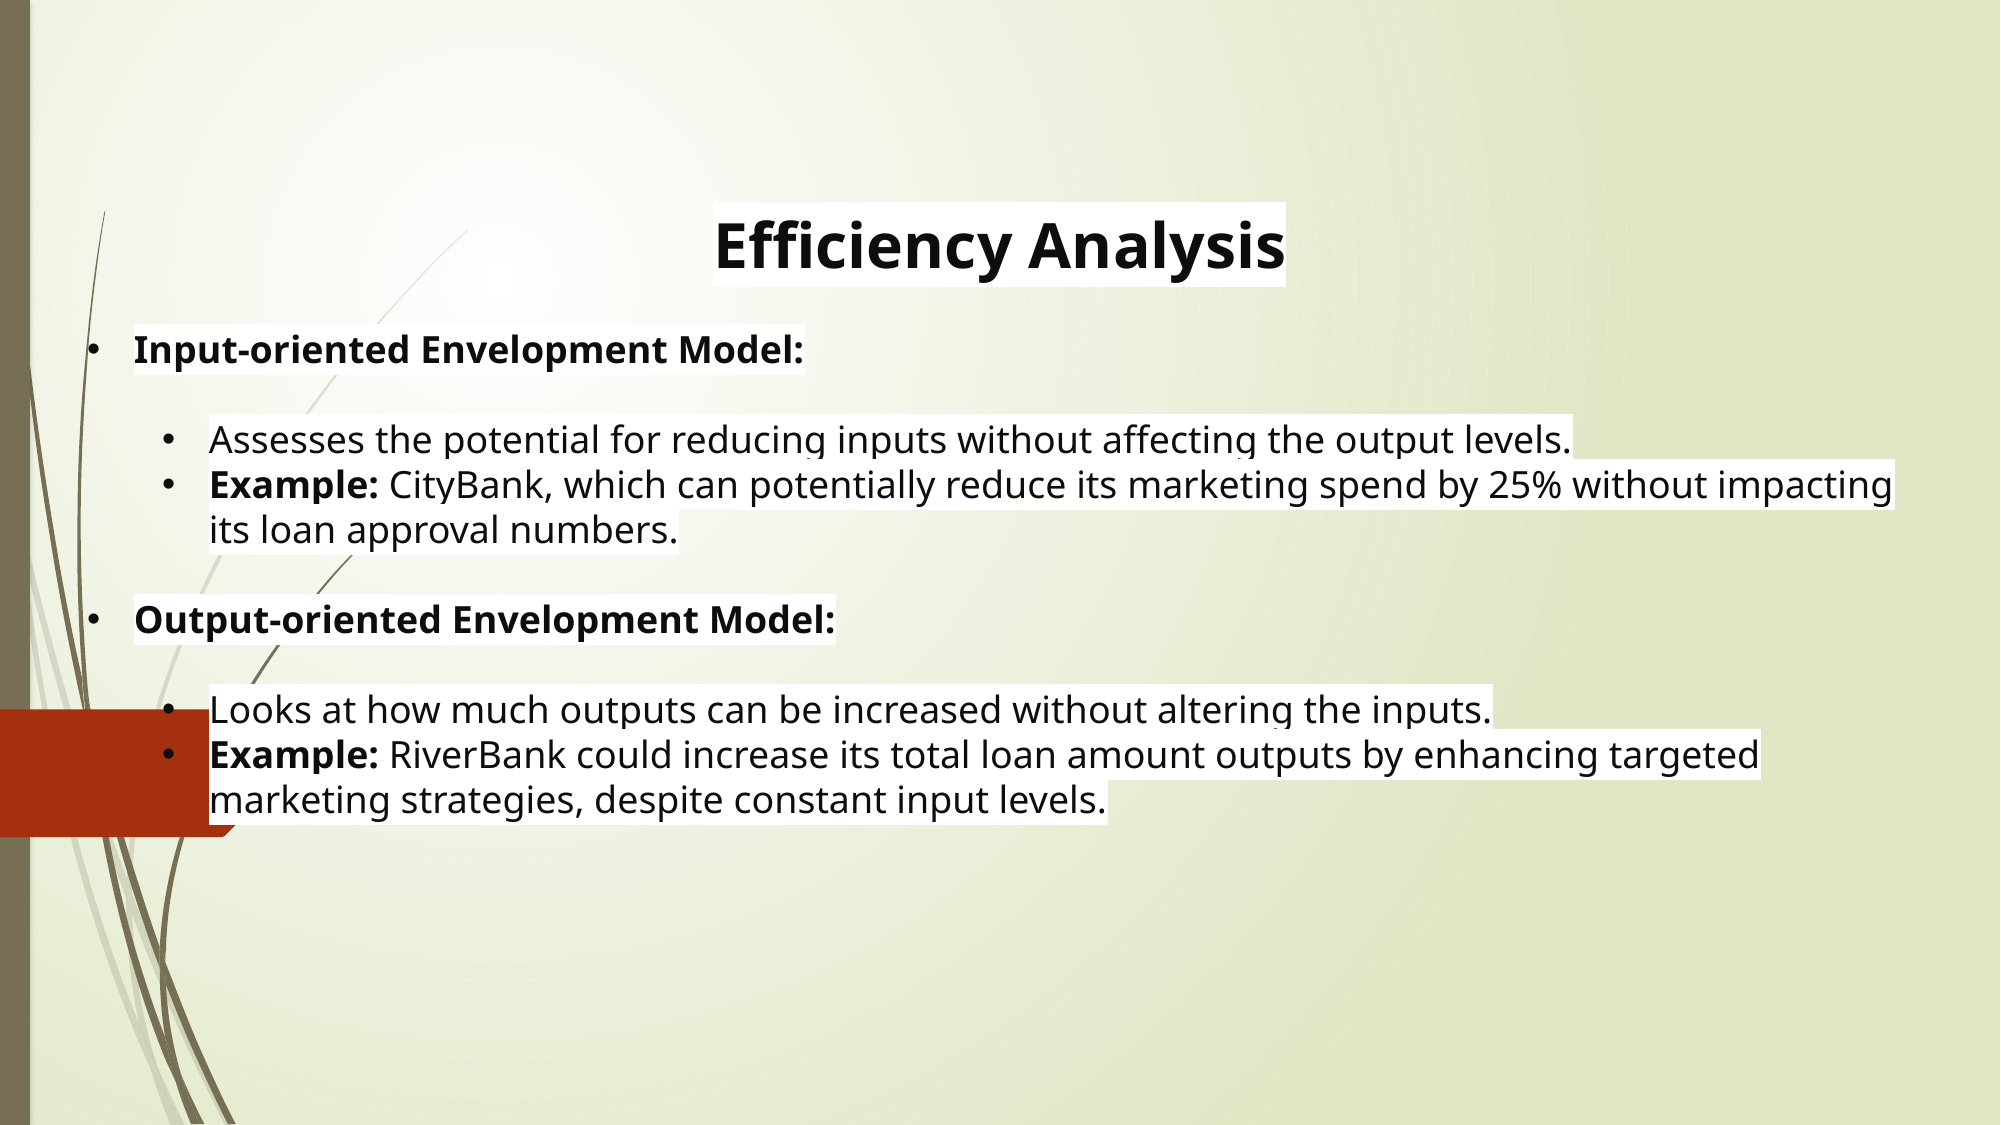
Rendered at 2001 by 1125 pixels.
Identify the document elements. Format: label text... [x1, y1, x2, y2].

text_box Efficiency Analysis Input-oriented Envelopment Model: Assesses the potential for reducing inputs without affecting the output levels. Example: CityBank, which can potentially reduce its marketing spend by 25% without impacting its loan approval numbers. Output-oriented Envelopment Model: Looks at how much outputs can be increased without altering the inputs. Example: RiverBank could increase its total loan amount outputs by enhancing targeted marketing strategies, despite constant input levels. [72, 198, 1928, 919]
